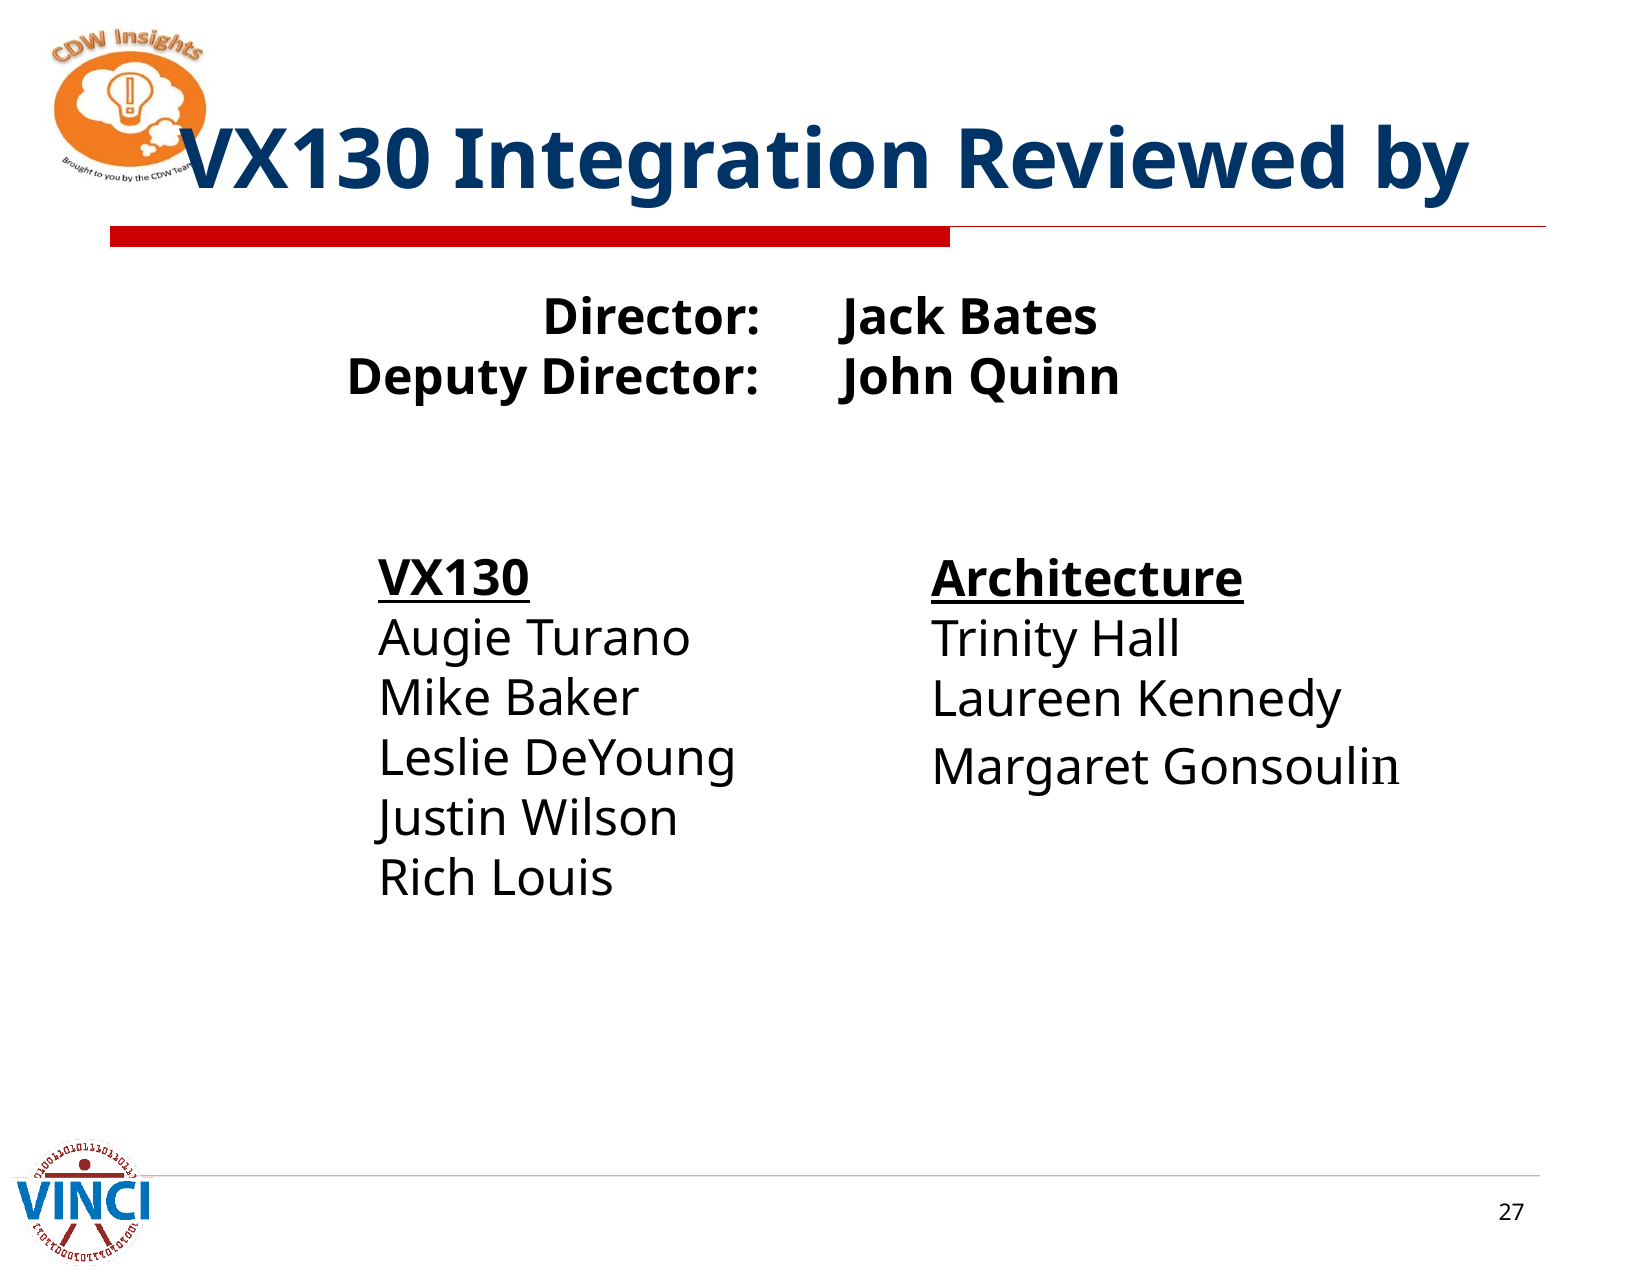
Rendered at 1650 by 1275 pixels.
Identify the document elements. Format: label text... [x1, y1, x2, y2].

title VX130 Integration Reviewed by [103, 56, 1548, 213]
text_box Architecture Trinity Hall Laureen Kennedy Margaret Gonsoulin [916, 497, 1597, 874]
picture [13, 1137, 154, 1266]
picture [35, 24, 224, 188]
slide_number 27 [1182, 1189, 1541, 1233]
text_box VX130 Augie Turano Mike Baker Leslie DeYoung Justin Wilson Rich Louis [363, 499, 825, 914]
text_box Director: Jack Bates Deputy Director: John Quinn [227, 276, 1425, 472]
text_box [79, 302, 1567, 1066]
